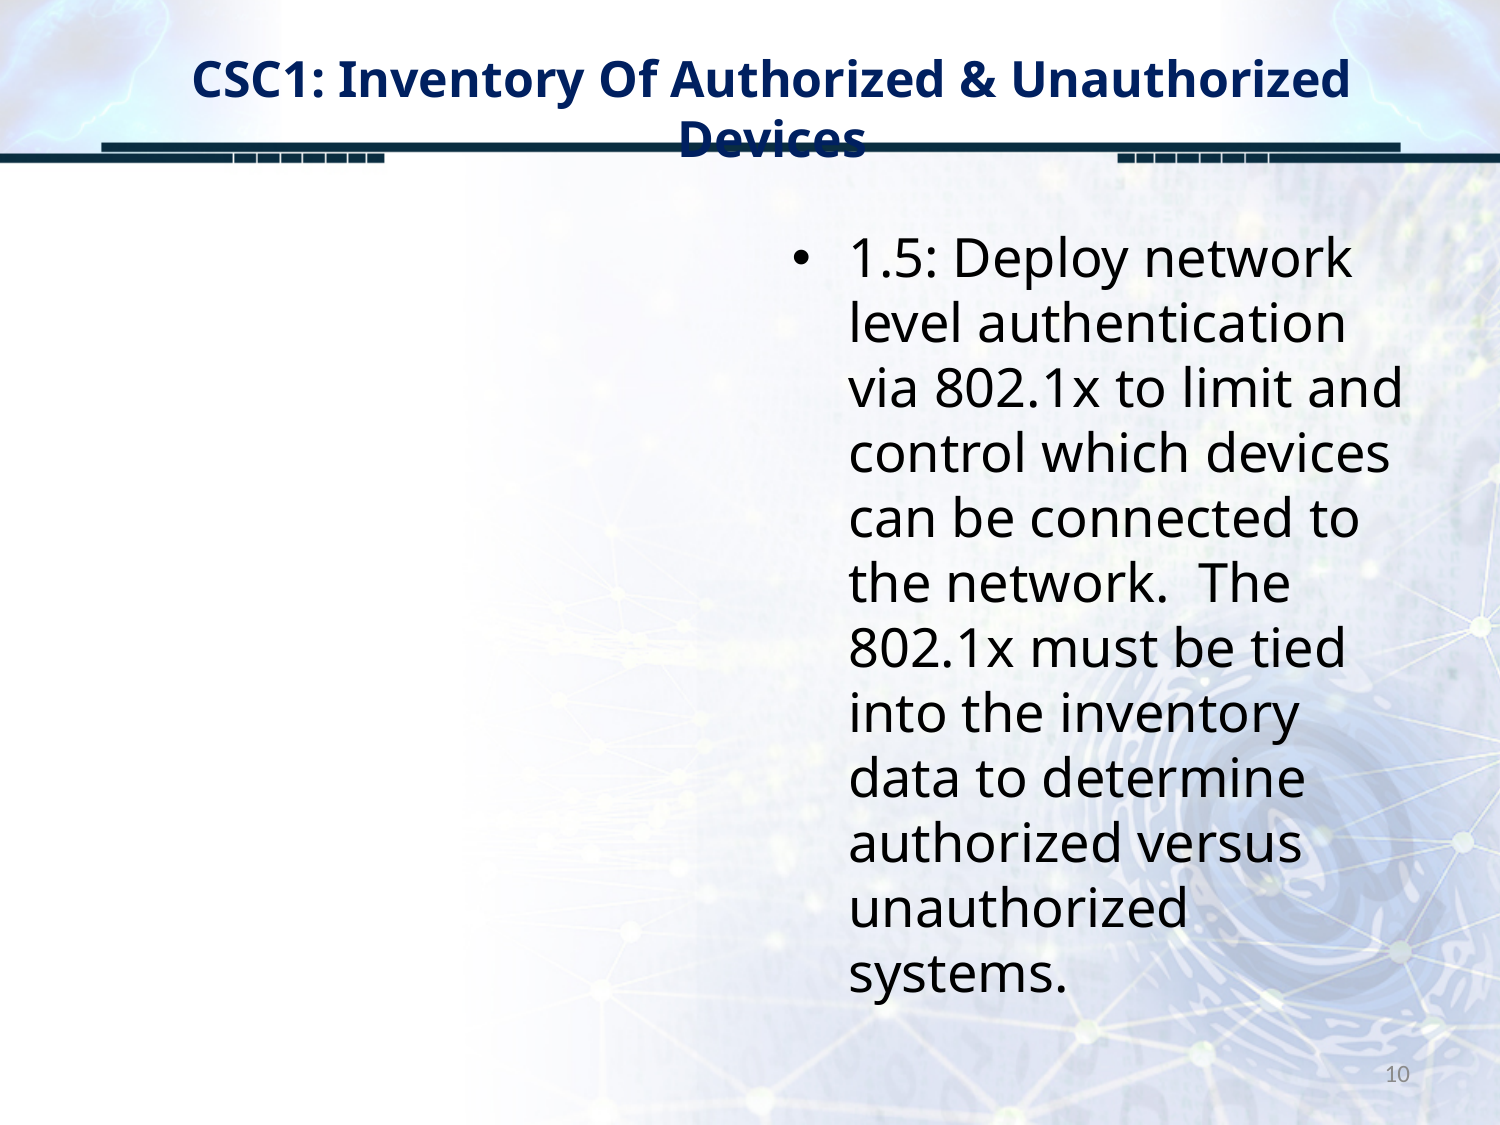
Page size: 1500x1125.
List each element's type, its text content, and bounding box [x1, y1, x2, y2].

slide_number 10 [1074, 1042, 1425, 1103]
picture [0, 0, 1500, 1125]
title CSC1: Inventory Of Authorized & Unauthorized Devices [97, 34, 1448, 182]
list 1.5: Deploy network level authentication via 802.1x to limit and control which devices can be connected to the network. The 802.1x must be tied into the inventory data to determine authorized versus unauthorized systems. [776, 216, 1432, 1034]
